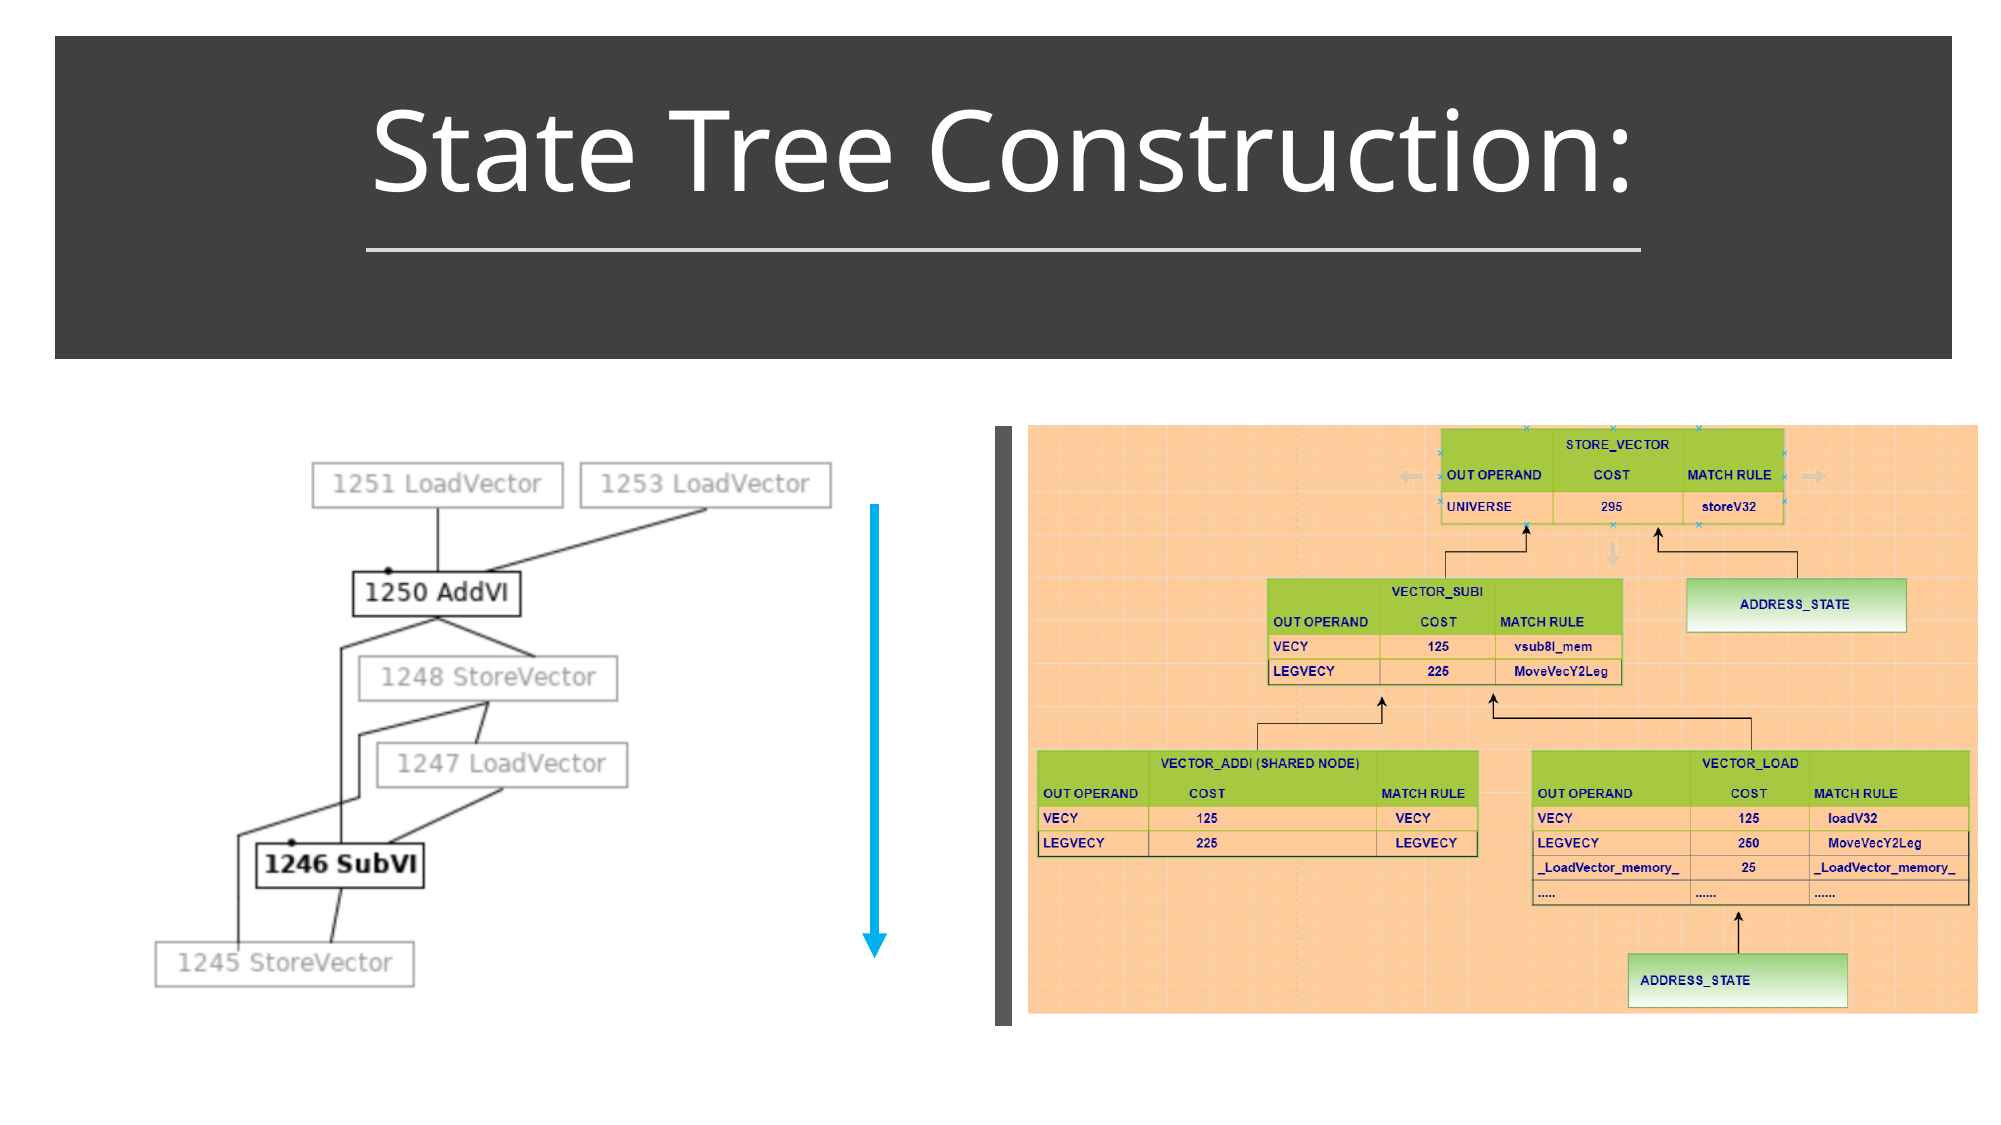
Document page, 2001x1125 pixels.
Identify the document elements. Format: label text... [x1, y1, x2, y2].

title State Tree Construction: [89, 71, 1917, 224]
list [71, 398, 932, 1054]
text_box [64, 45, 1942, 350]
picture [1028, 425, 1978, 1014]
